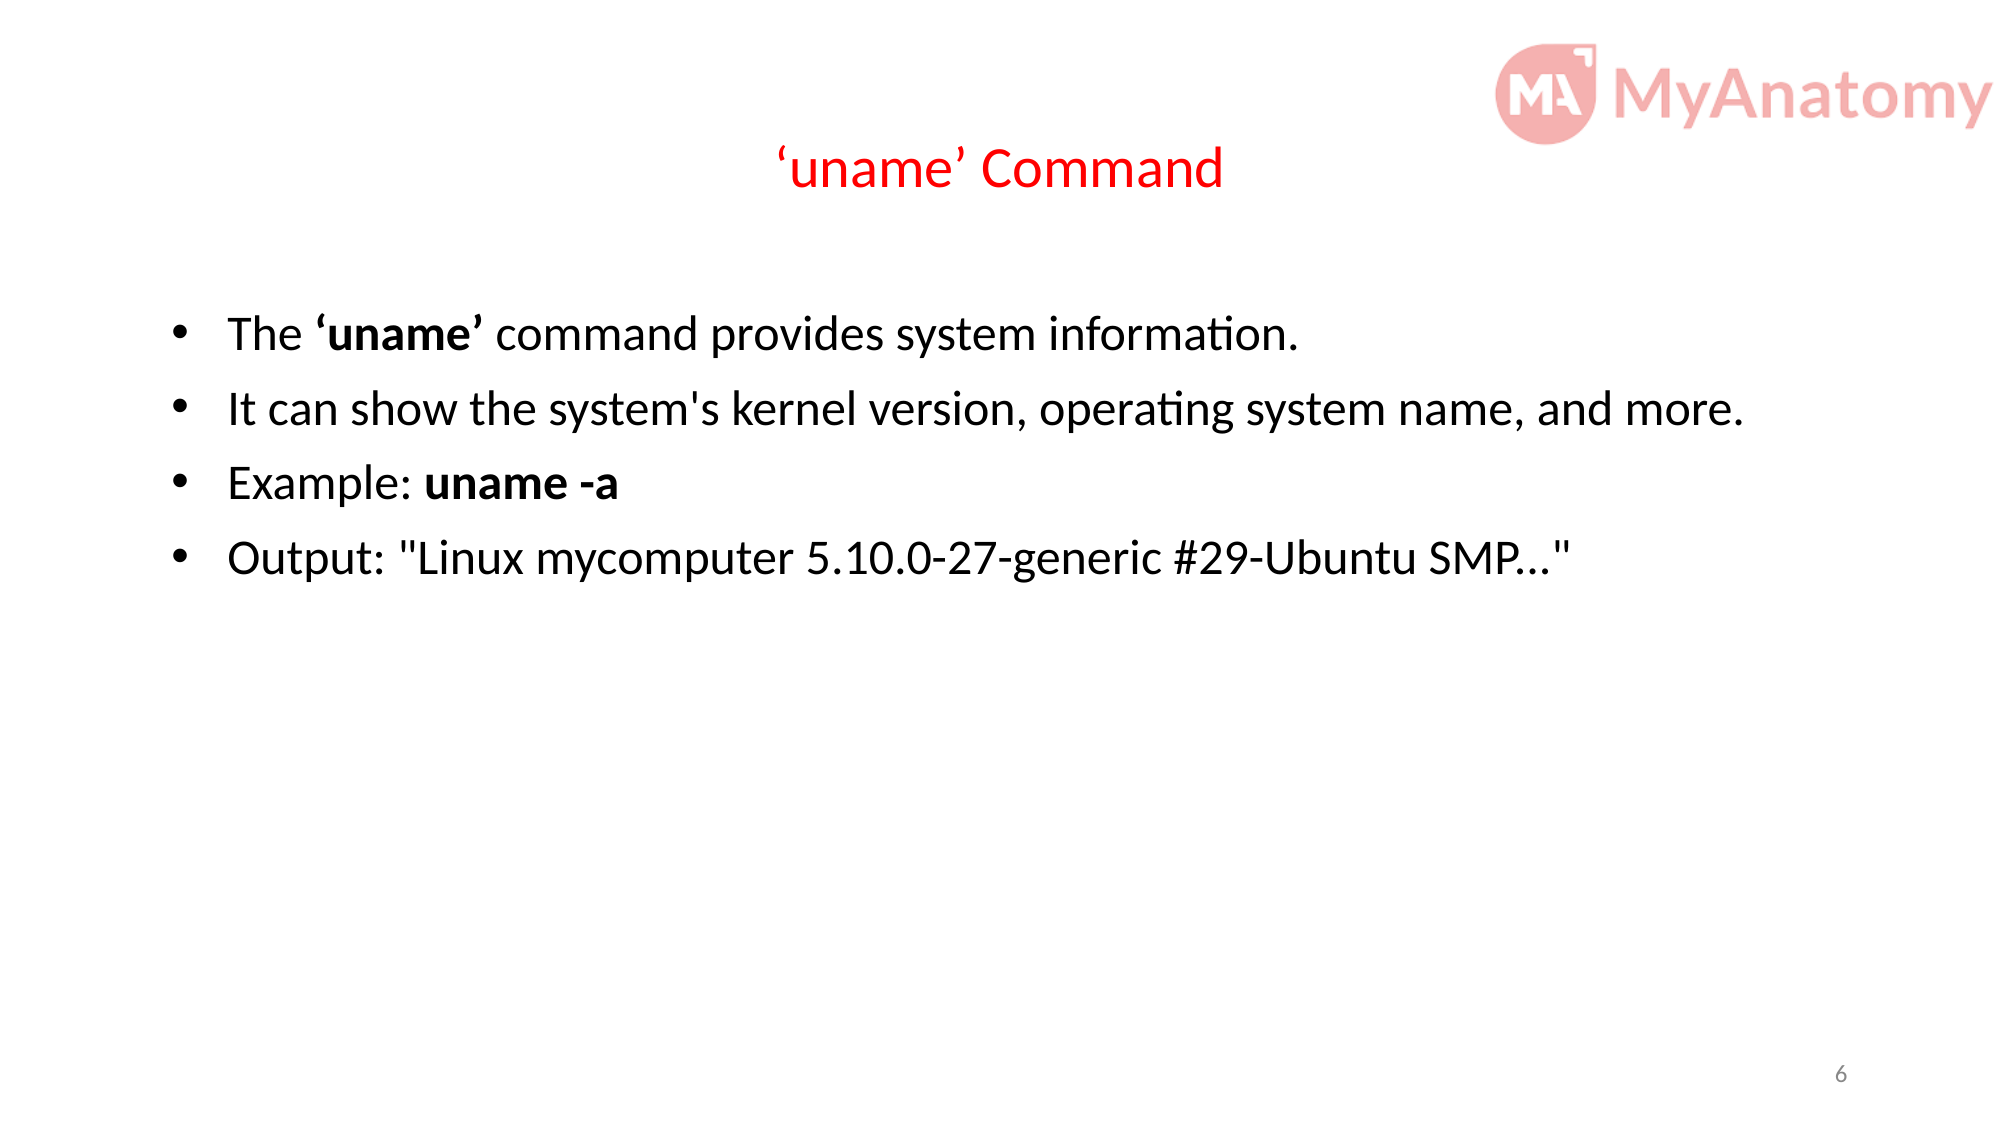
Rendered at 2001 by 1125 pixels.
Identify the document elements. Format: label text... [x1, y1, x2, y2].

slide_number 6 [1412, 1042, 1863, 1103]
title ‘uname’ Command [137, 59, 1863, 278]
list The ‘uname’ command provides system information. It can show the system's kernel version, operating system name, and more. Example: uname -a Output: "Linux mycomputer 5.10.0-27-generic #29-Ubuntu SMP..." [137, 299, 1863, 1014]
